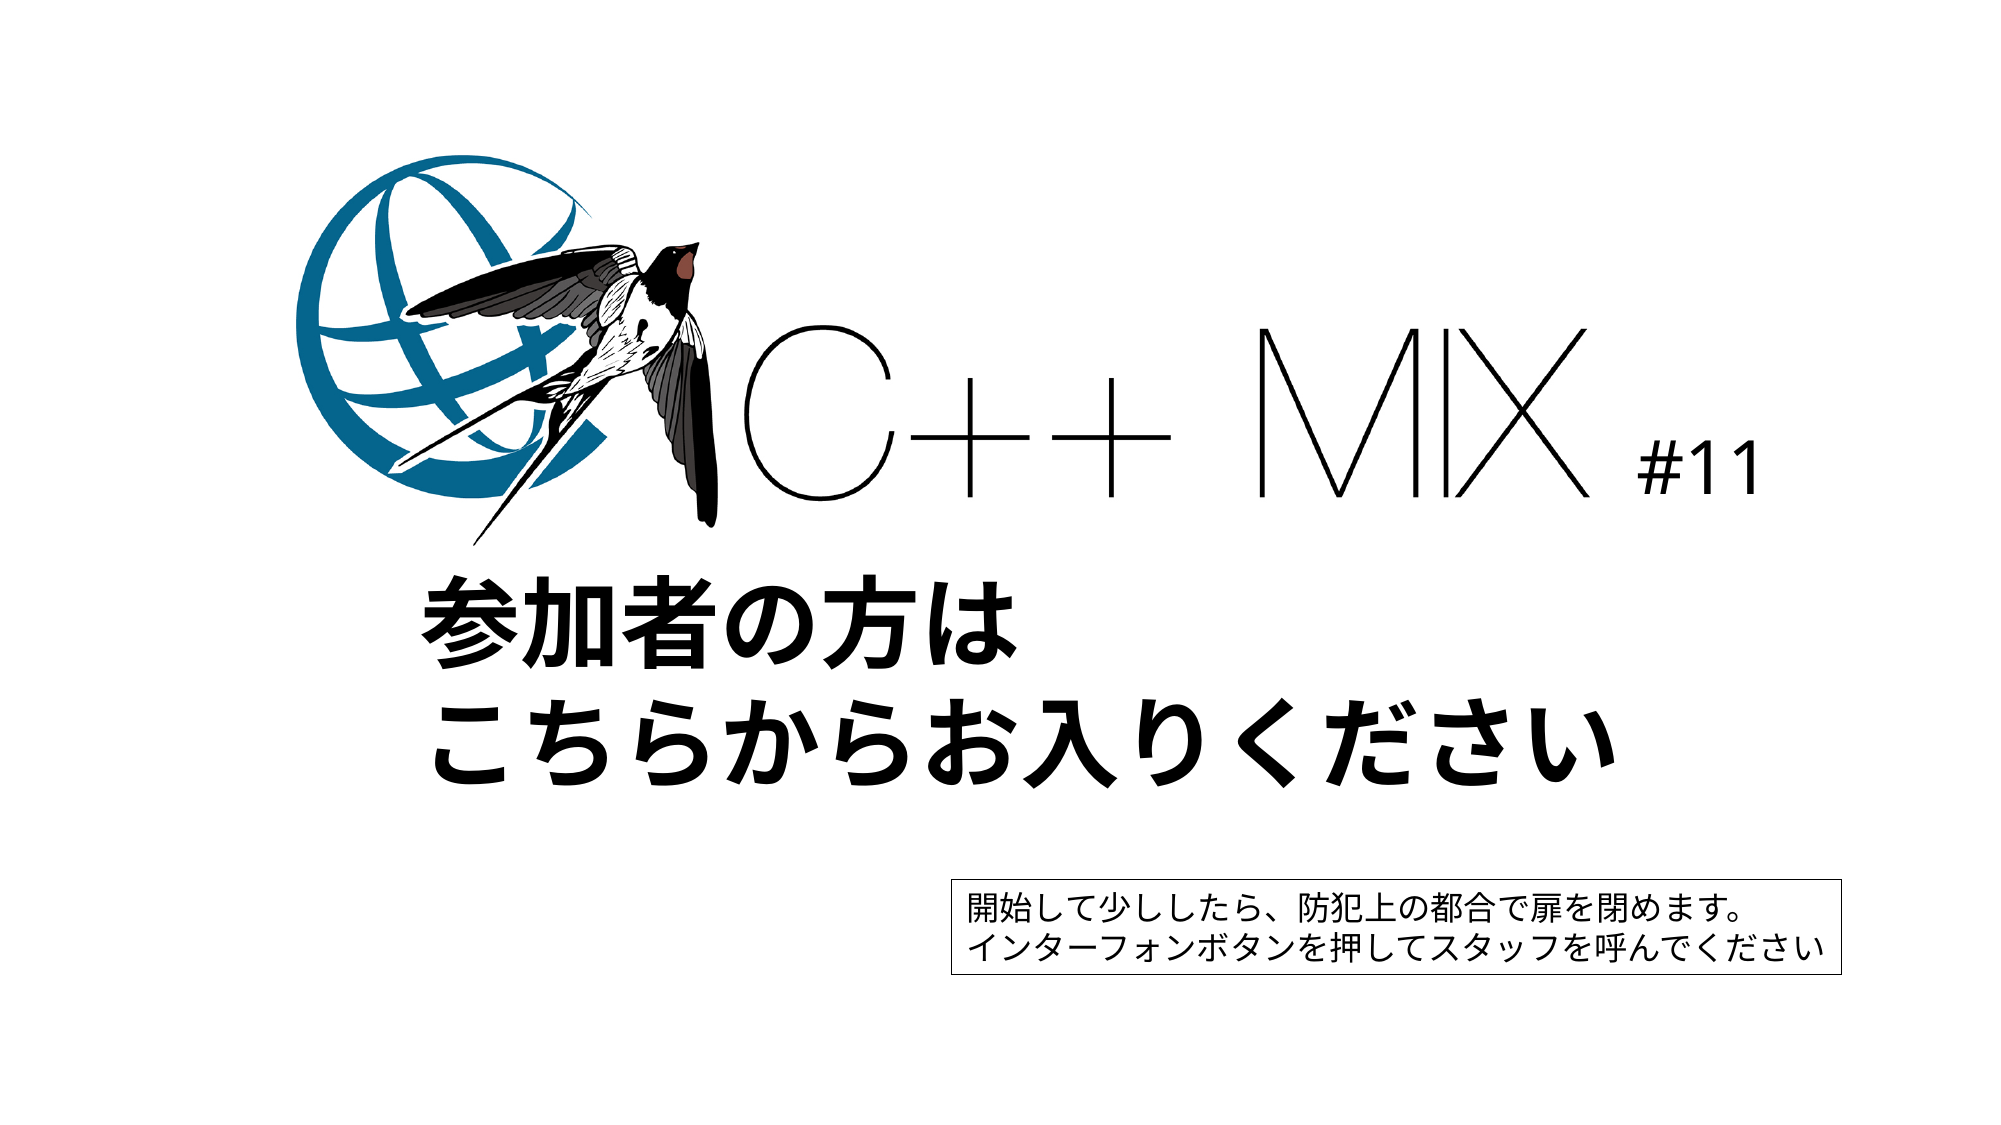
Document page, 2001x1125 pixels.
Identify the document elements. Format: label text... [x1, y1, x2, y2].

picture [288, 148, 1600, 554]
text_box 開始して少ししたら、防犯上の都合で扉を閉めます。 インターフォンボタンを押してスタッフを呼んでください [951, 879, 1842, 975]
subtitle #11 [1600, 422, 1811, 506]
text_box 参加者の方は こちらからお入りください [405, 553, 1689, 809]
